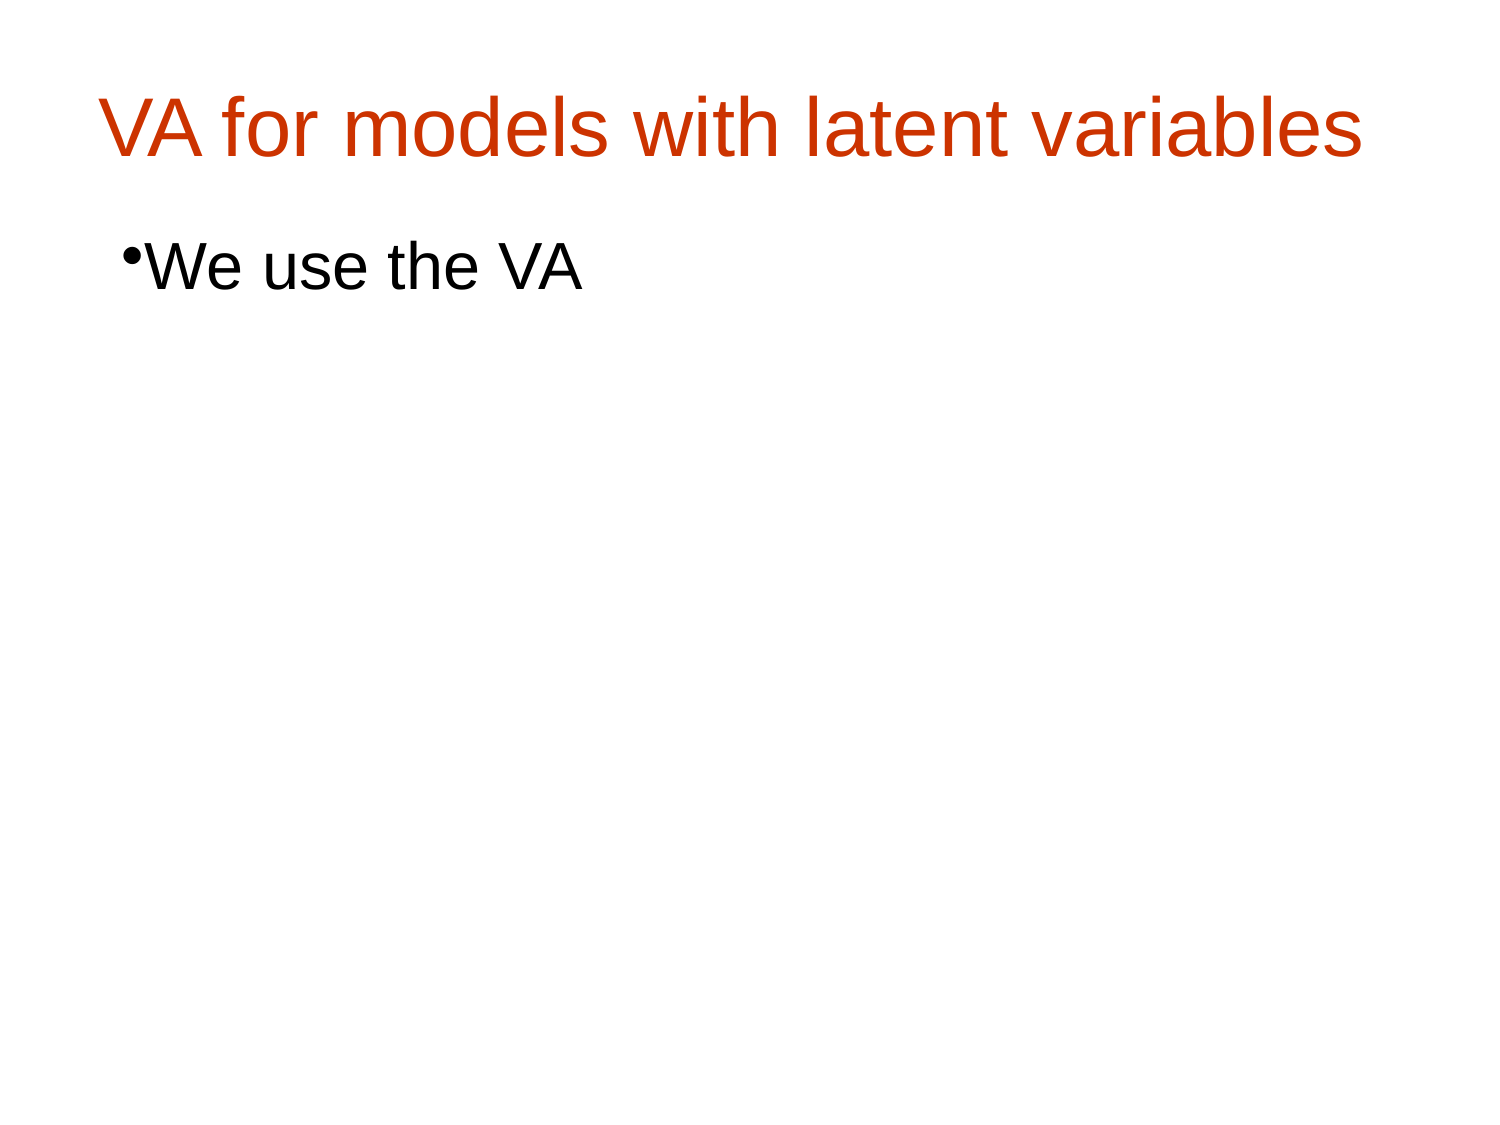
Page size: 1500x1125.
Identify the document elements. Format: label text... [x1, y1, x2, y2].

title VA for models with latent variables [76, 55, 1388, 191]
